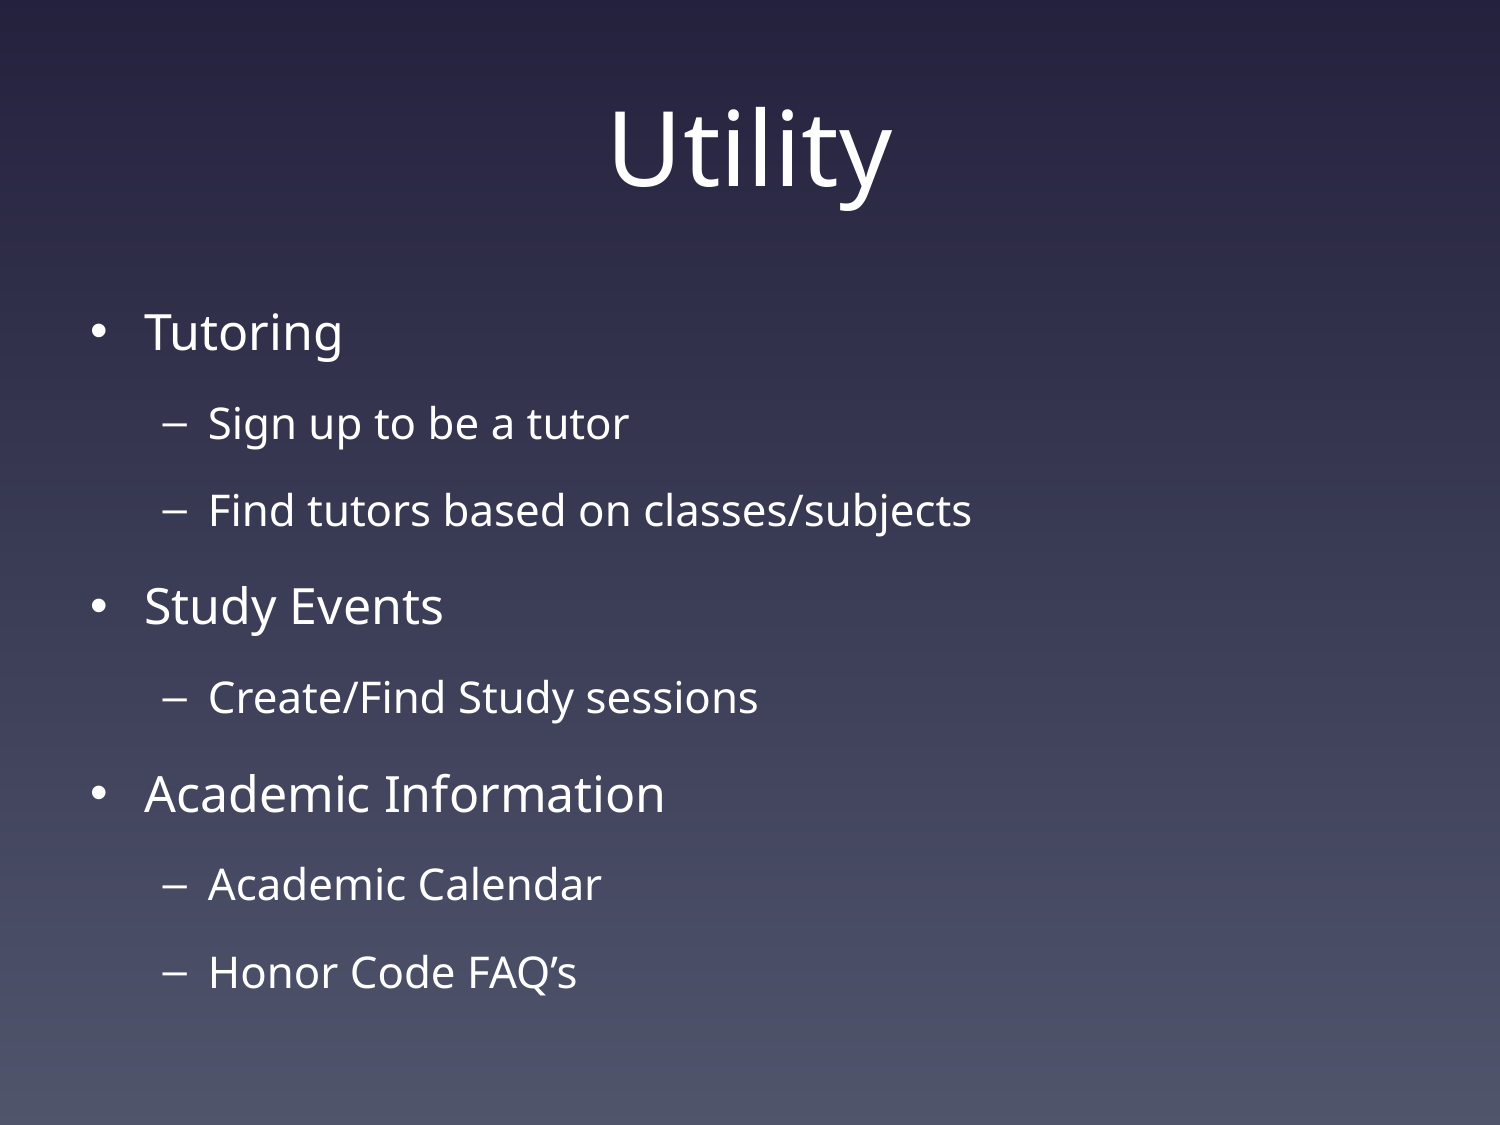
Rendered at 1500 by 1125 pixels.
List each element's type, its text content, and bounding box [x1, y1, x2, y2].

list Tutoring Sign up to be a tutor Find tutors based on classes/subjects Study Events Create/Find Study sessions Academic Information Academic Calendar Honor Code FAQ’s [75, 262, 1425, 1005]
title Utility [75, 75, 1425, 262]
